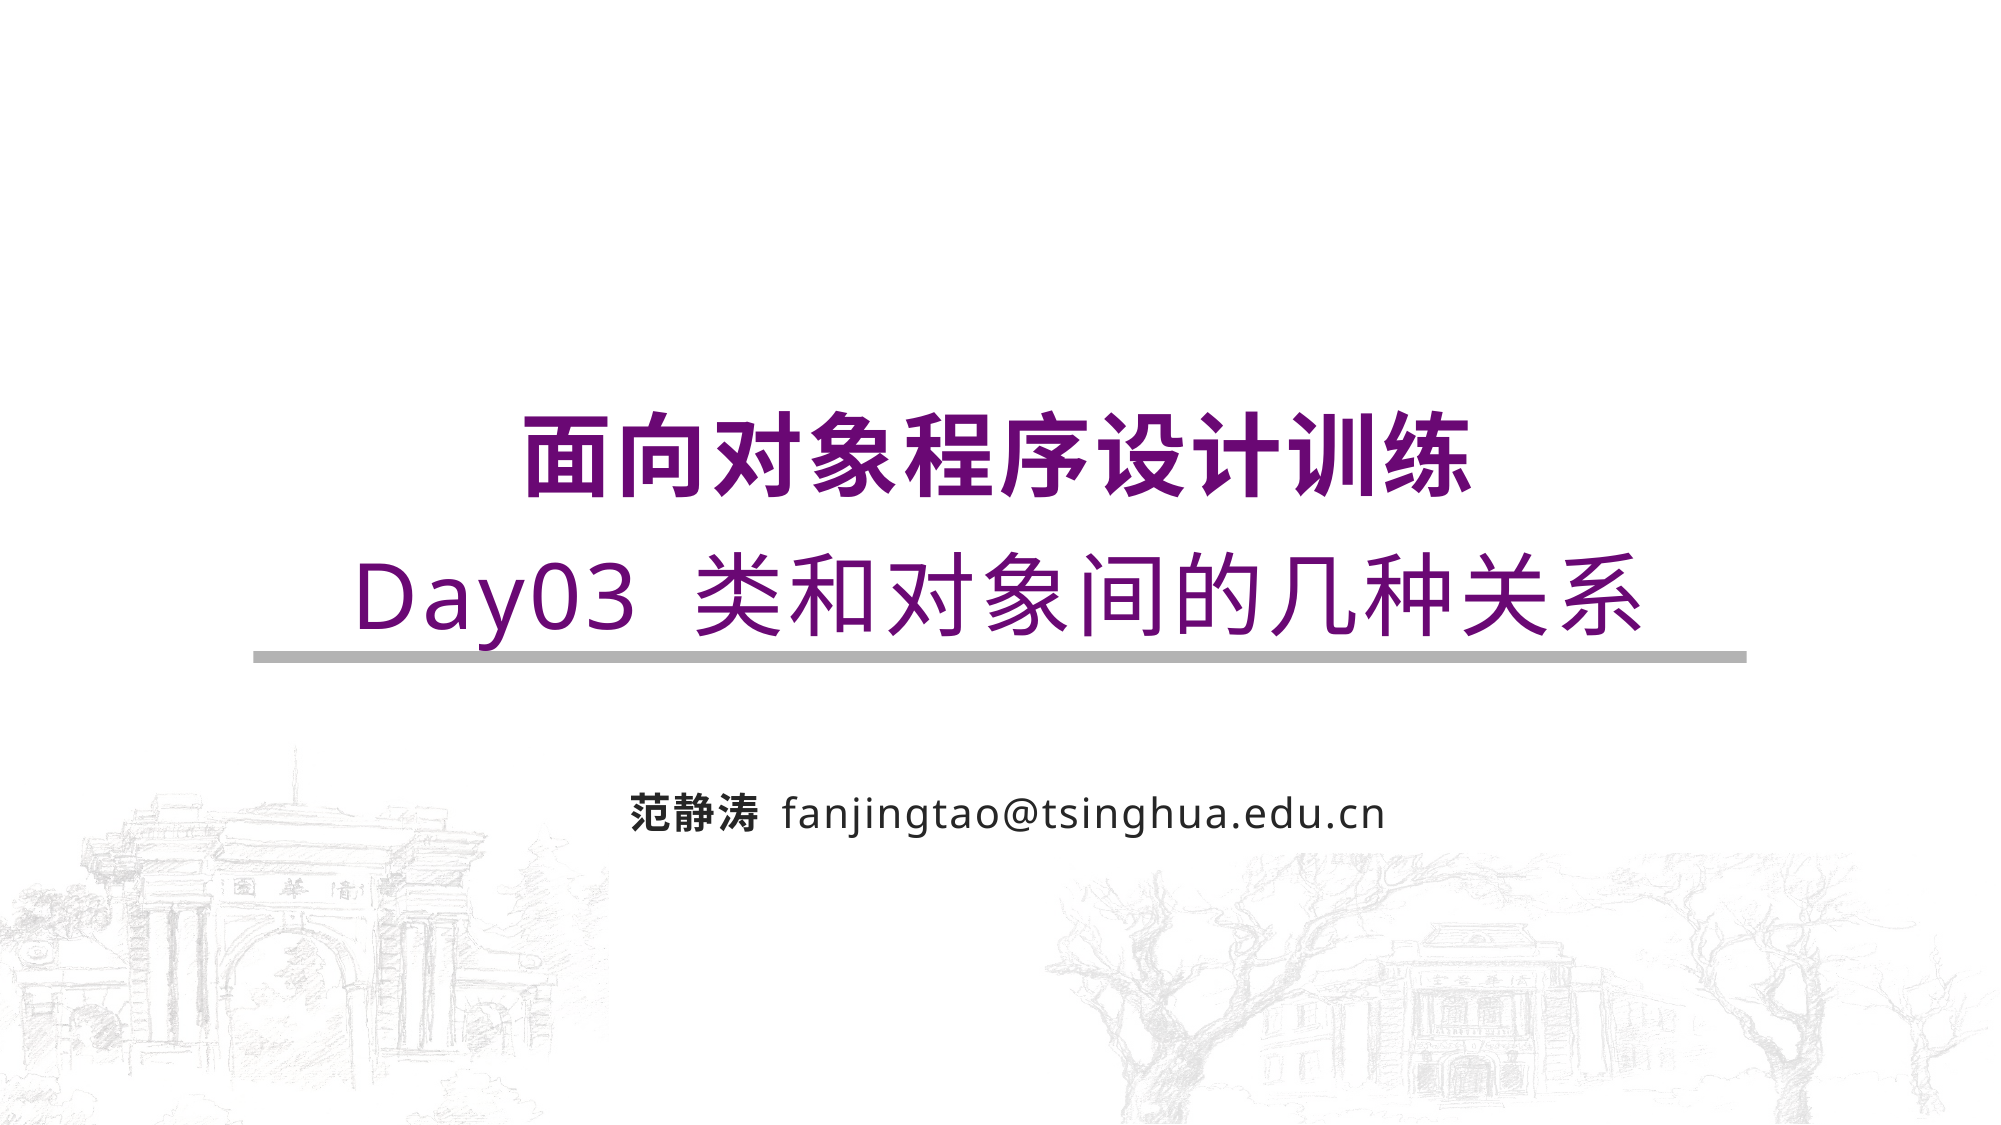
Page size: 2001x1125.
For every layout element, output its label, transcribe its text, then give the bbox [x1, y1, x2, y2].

table_header 范静涛 [613, 783, 770, 846]
title 面向对象程序设计训练 Day03 类和对象间的几种关系 [145, 361, 1855, 663]
picture [1029, 842, 2000, 1124]
text_box [253, 651, 1747, 663]
picture [0, 732, 609, 1125]
table_header fanjingtao@tsinghua.edu.cn [770, 783, 1546, 846]
